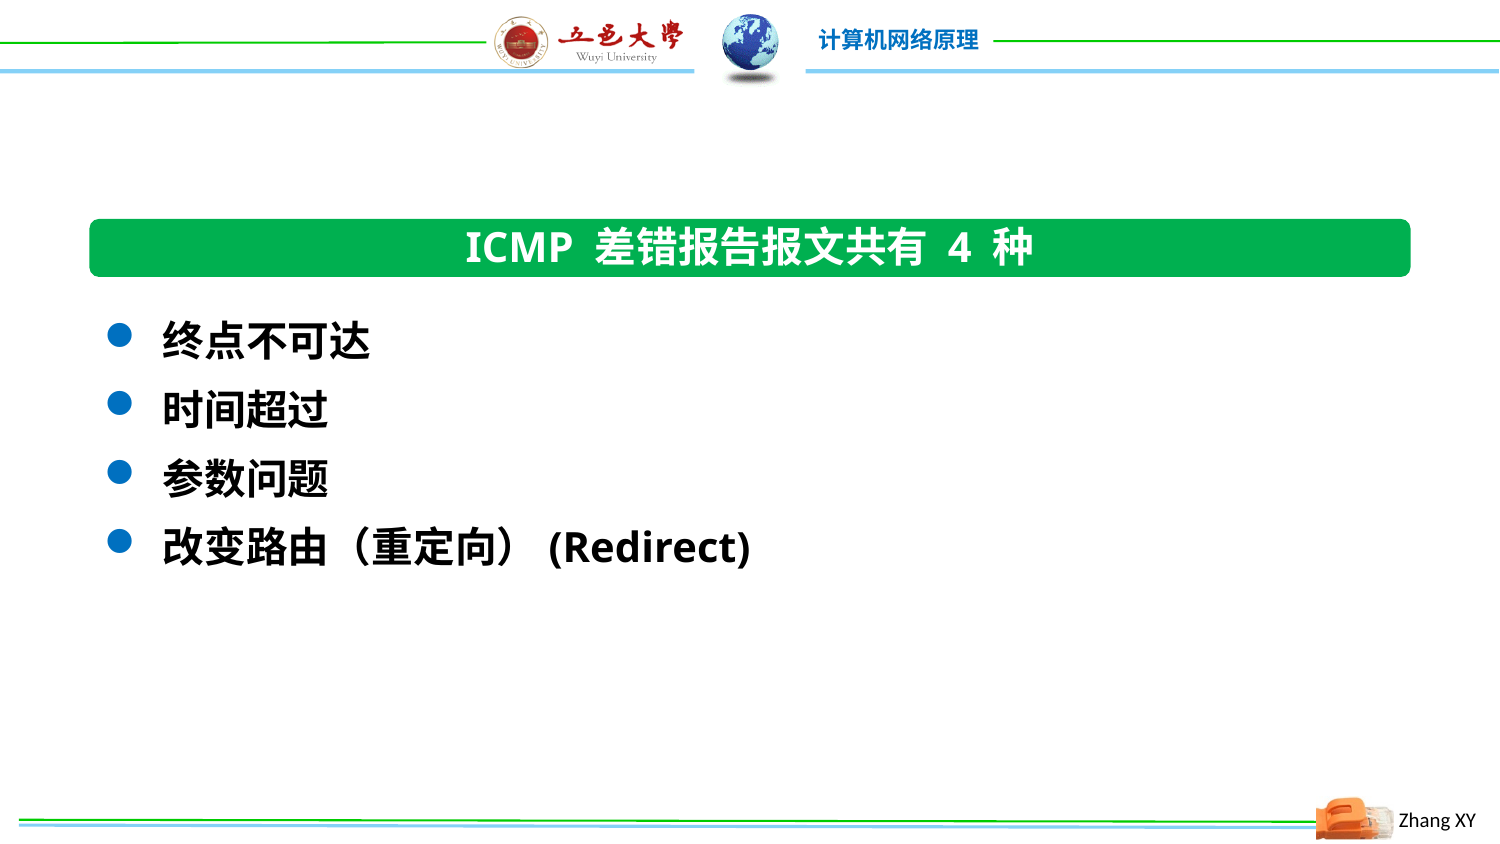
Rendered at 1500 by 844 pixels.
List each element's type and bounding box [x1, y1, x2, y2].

text_box [89, 213, 1411, 279]
picture [720, 12, 780, 88]
picture [1316, 796, 1394, 840]
picture [494, 15, 697, 69]
text_box [89, 288, 1347, 579]
